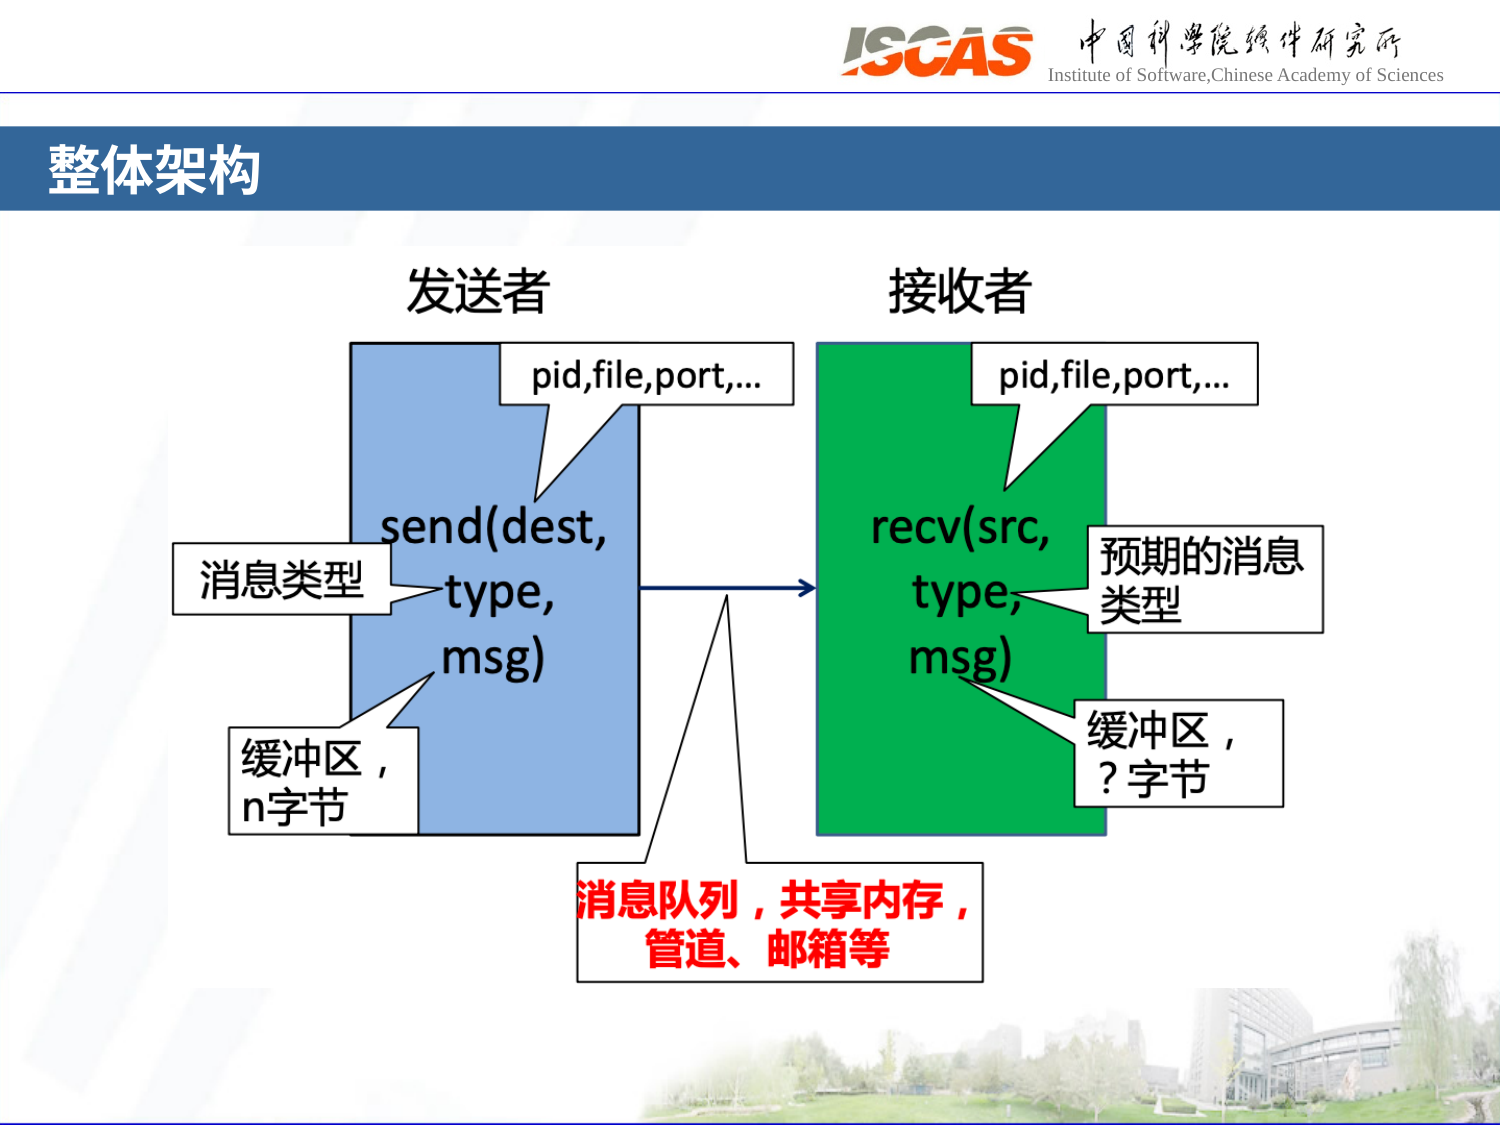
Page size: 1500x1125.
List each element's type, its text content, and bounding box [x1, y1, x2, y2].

picture [1077, 15, 1402, 71]
picture [0, 92, 1500, 126]
picture [0, 211, 1500, 1125]
picture [837, 18, 1045, 87]
title 整体架构 [0, 126, 1500, 211]
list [168, 246, 1332, 988]
